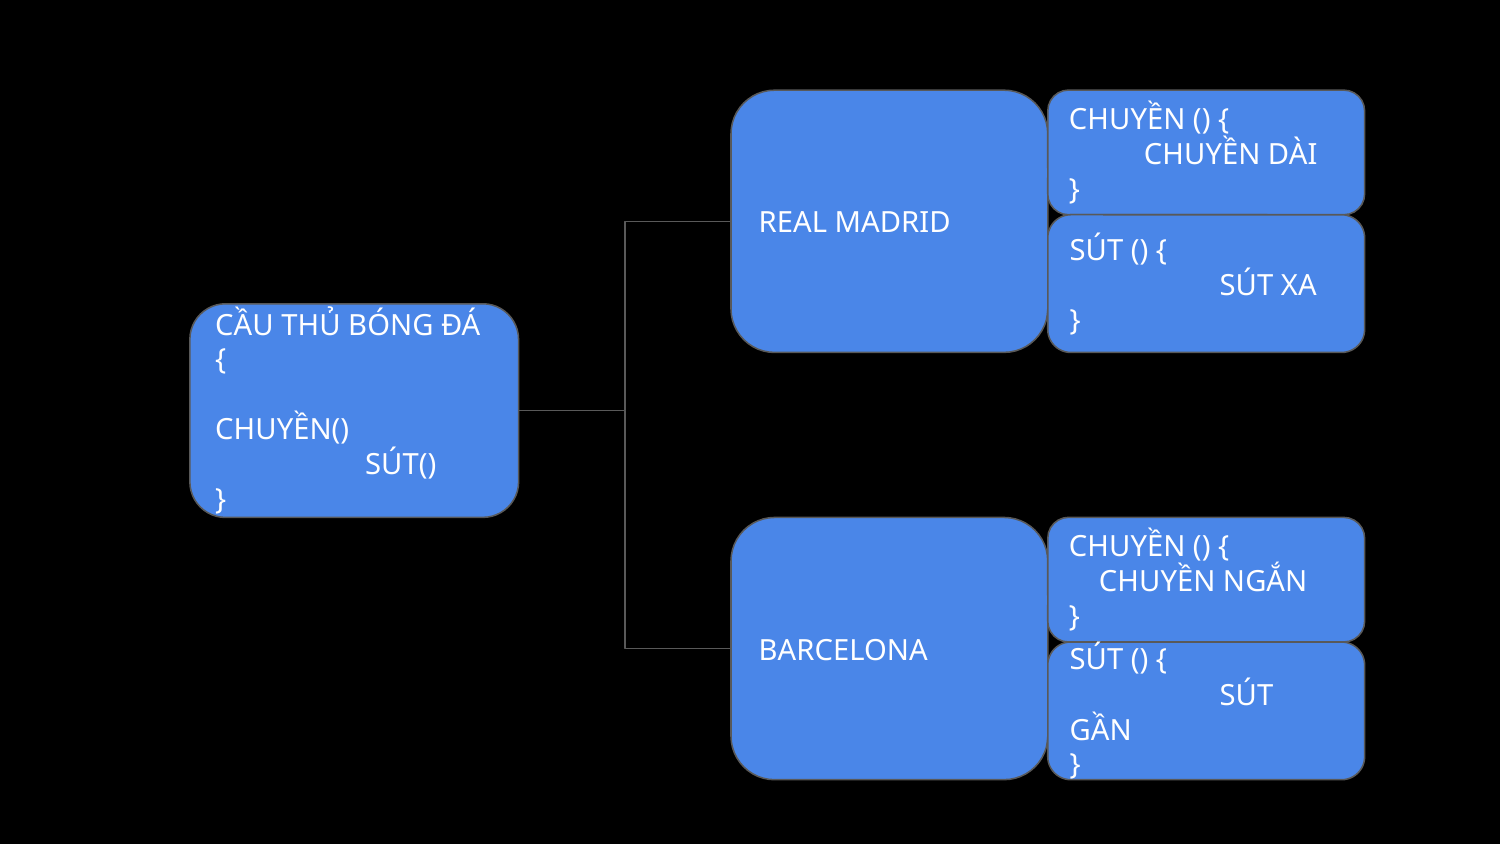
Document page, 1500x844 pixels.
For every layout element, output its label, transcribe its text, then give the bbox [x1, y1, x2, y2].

text_box CẦU THỦ BÓNG ĐÁ { CHUYỀN() SÚT() } [189, 303, 513, 518]
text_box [518, 221, 732, 410]
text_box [518, 410, 732, 649]
text_box REAL MADRID [730, 90, 1048, 353]
text_box SÚT () { SÚT XA } [1047, 214, 1365, 353]
text_box CHUYỀN () { CHUYỀN NGẮN } [1047, 517, 1365, 642]
text_box BARCELONA [730, 517, 1048, 780]
text_box CHUYỀN () { CHUYỀN DÀI } [1047, 90, 1365, 215]
text_box SÚT () { SÚT GẦN } [1047, 641, 1365, 780]
